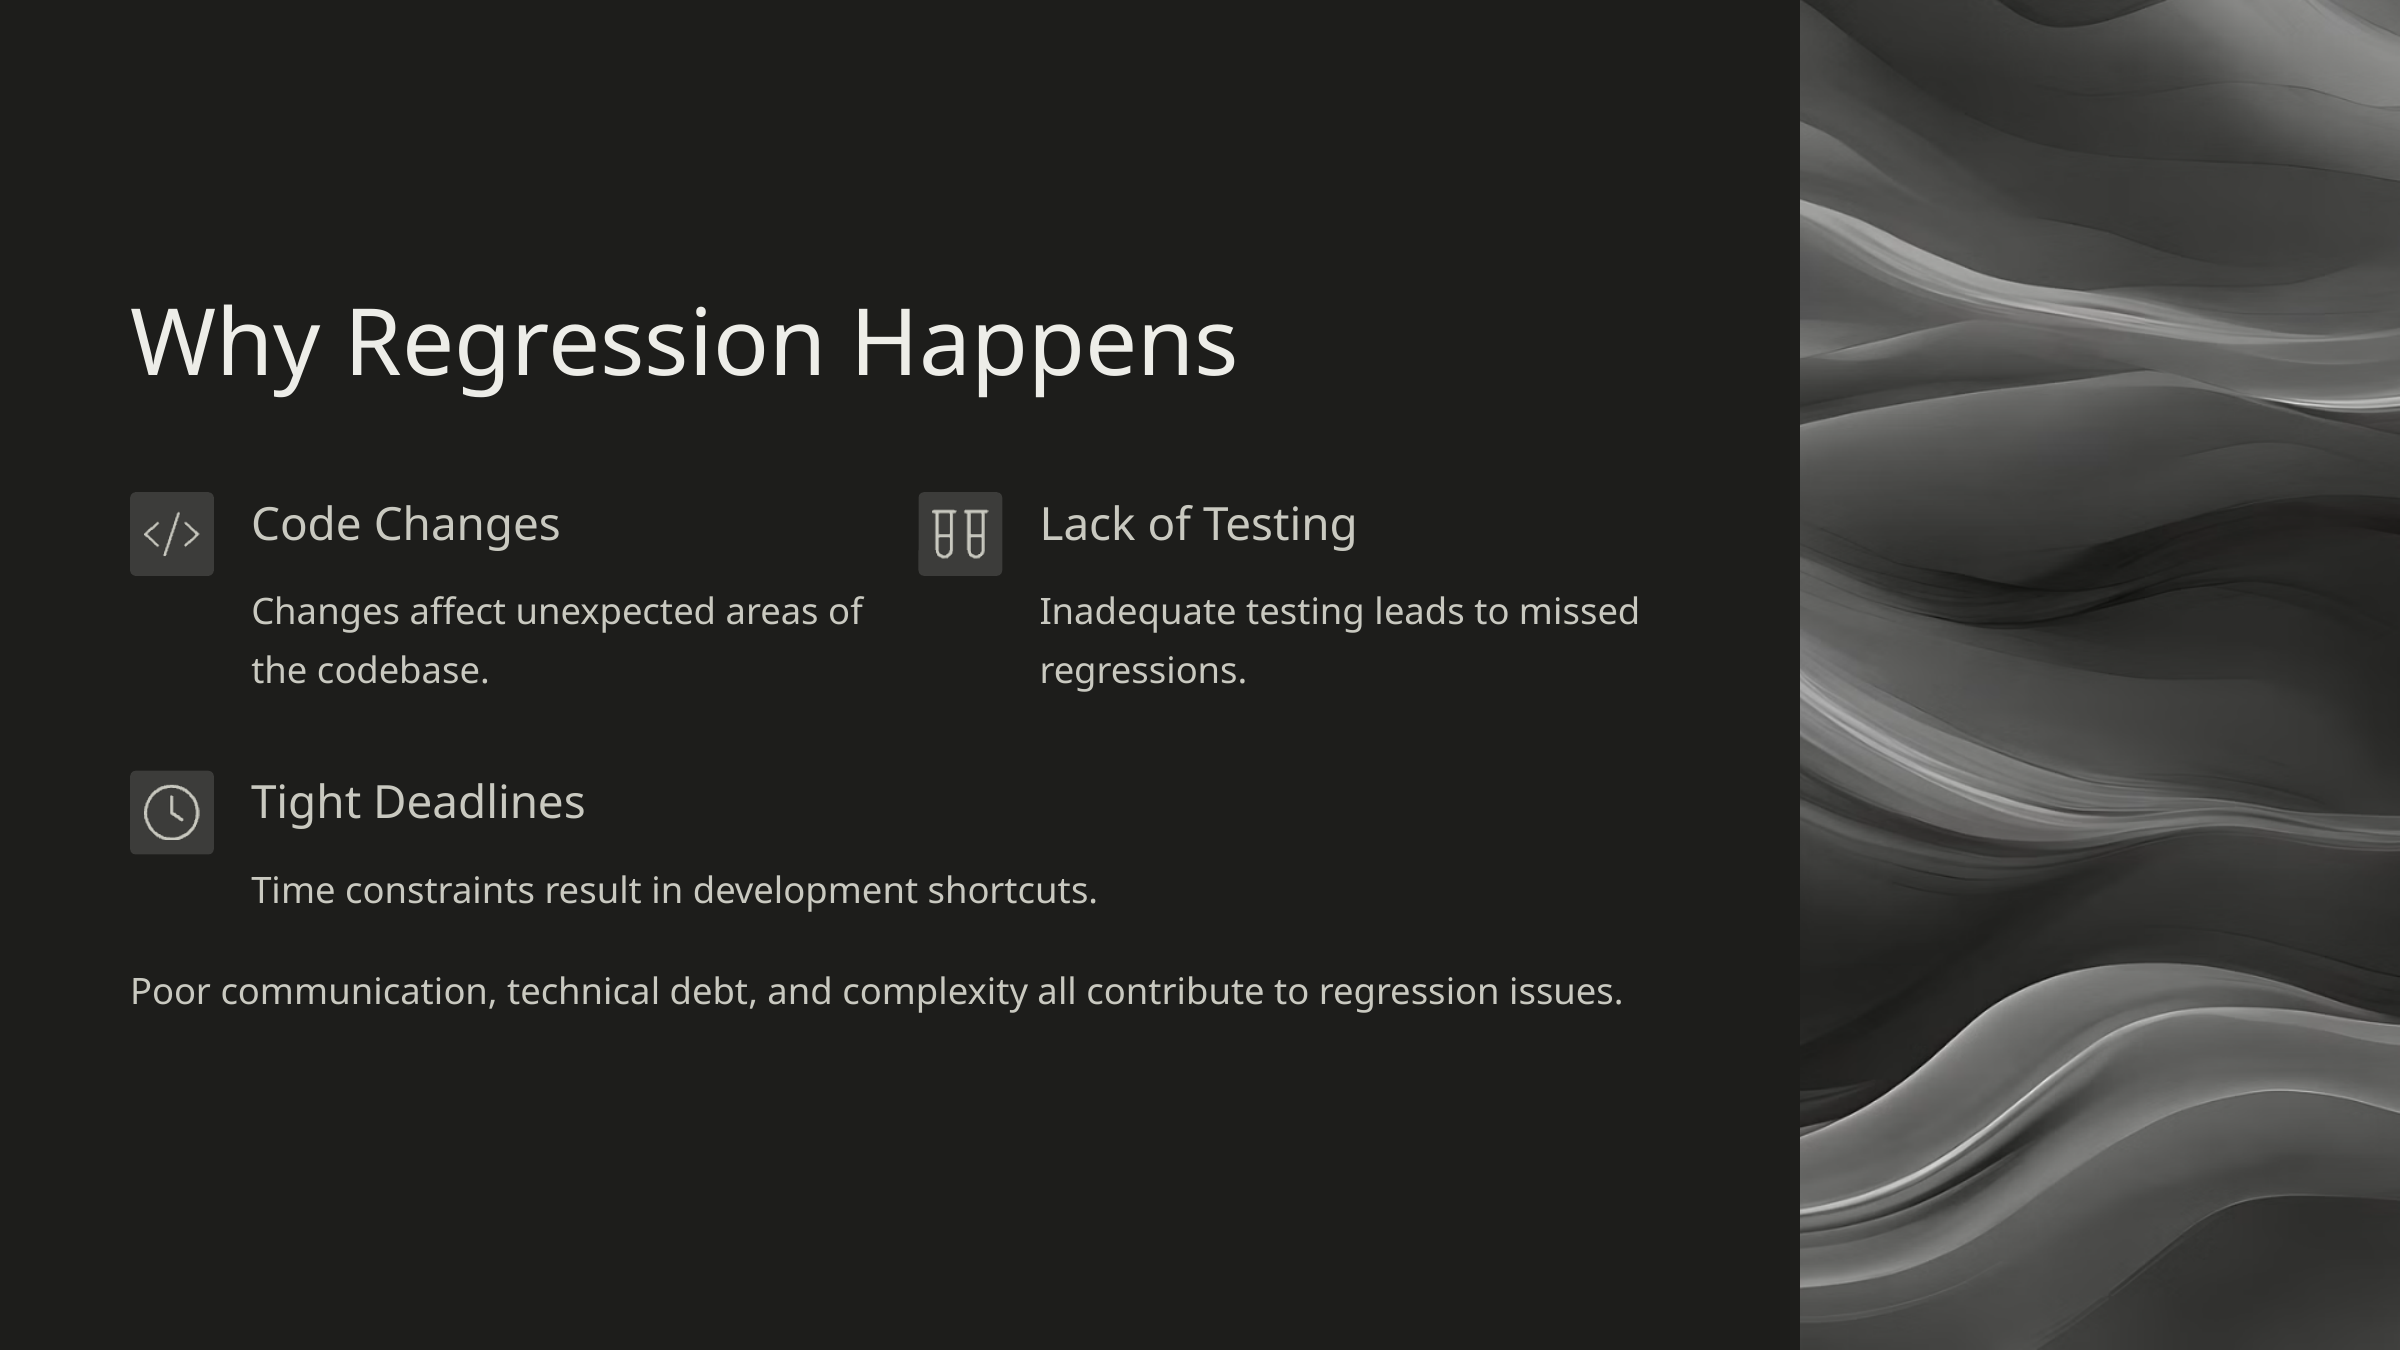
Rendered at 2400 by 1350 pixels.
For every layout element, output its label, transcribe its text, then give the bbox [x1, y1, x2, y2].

text_box Inadequate testing leads to missed regressions. [1039, 572, 1670, 692]
text_box Changes affect unexpected areas of the codebase. [251, 572, 882, 692]
text_box Why Regression Happens [130, 278, 1338, 395]
picture [1799, 0, 2400, 1350]
text_box Tight Deadlines [251, 770, 717, 829]
text_box [918, 492, 1003, 576]
text_box Poor communication, technical debt, and complexity all contribute to regression issues. [130, 952, 1670, 1072]
text_box Code Changes [251, 492, 717, 551]
picture [932, 499, 989, 569]
picture [144, 777, 200, 848]
text_box Time constraints result in development shortcuts. [251, 851, 1670, 911]
text_box [130, 492, 214, 576]
text_box Lack of Testing [1039, 492, 1505, 551]
text_box [130, 770, 214, 855]
picture [144, 499, 200, 569]
